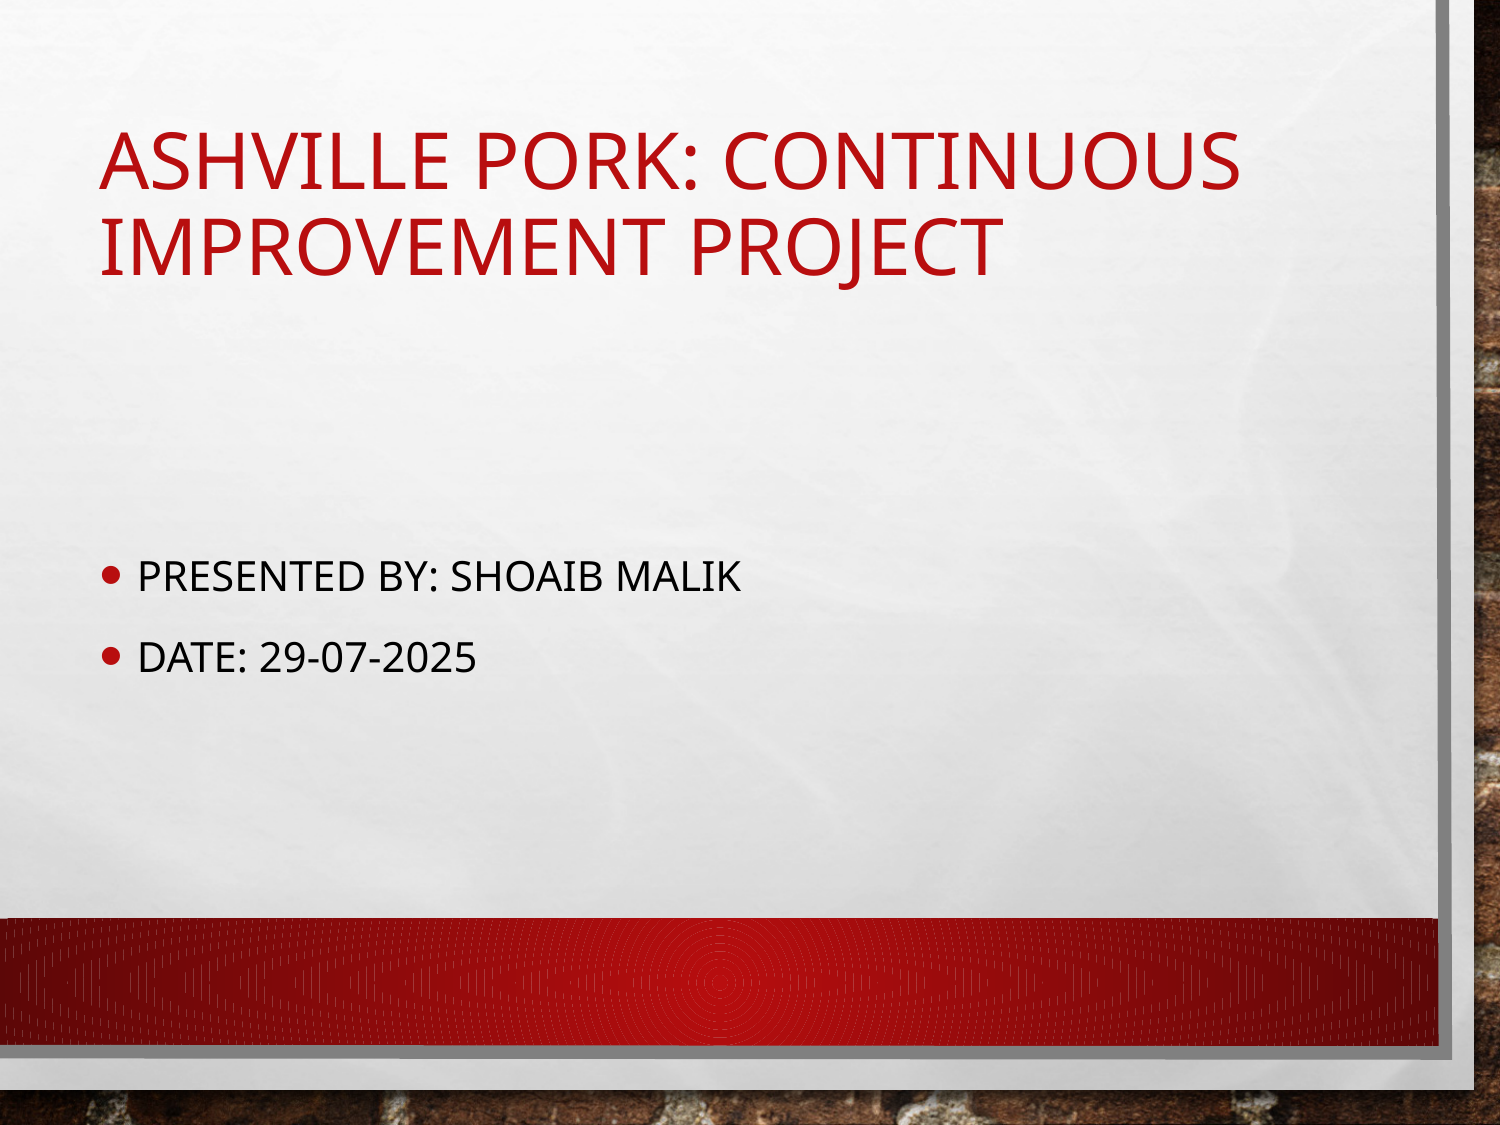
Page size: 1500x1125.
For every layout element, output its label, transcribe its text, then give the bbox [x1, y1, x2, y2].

list Presented by: Shoaib Malik Date: 29-07-2025 [84, 338, 1364, 882]
title Ashville Pork: Continuous Improvement Project [84, 112, 1364, 302]
picture [0, 0, 1500, 1125]
